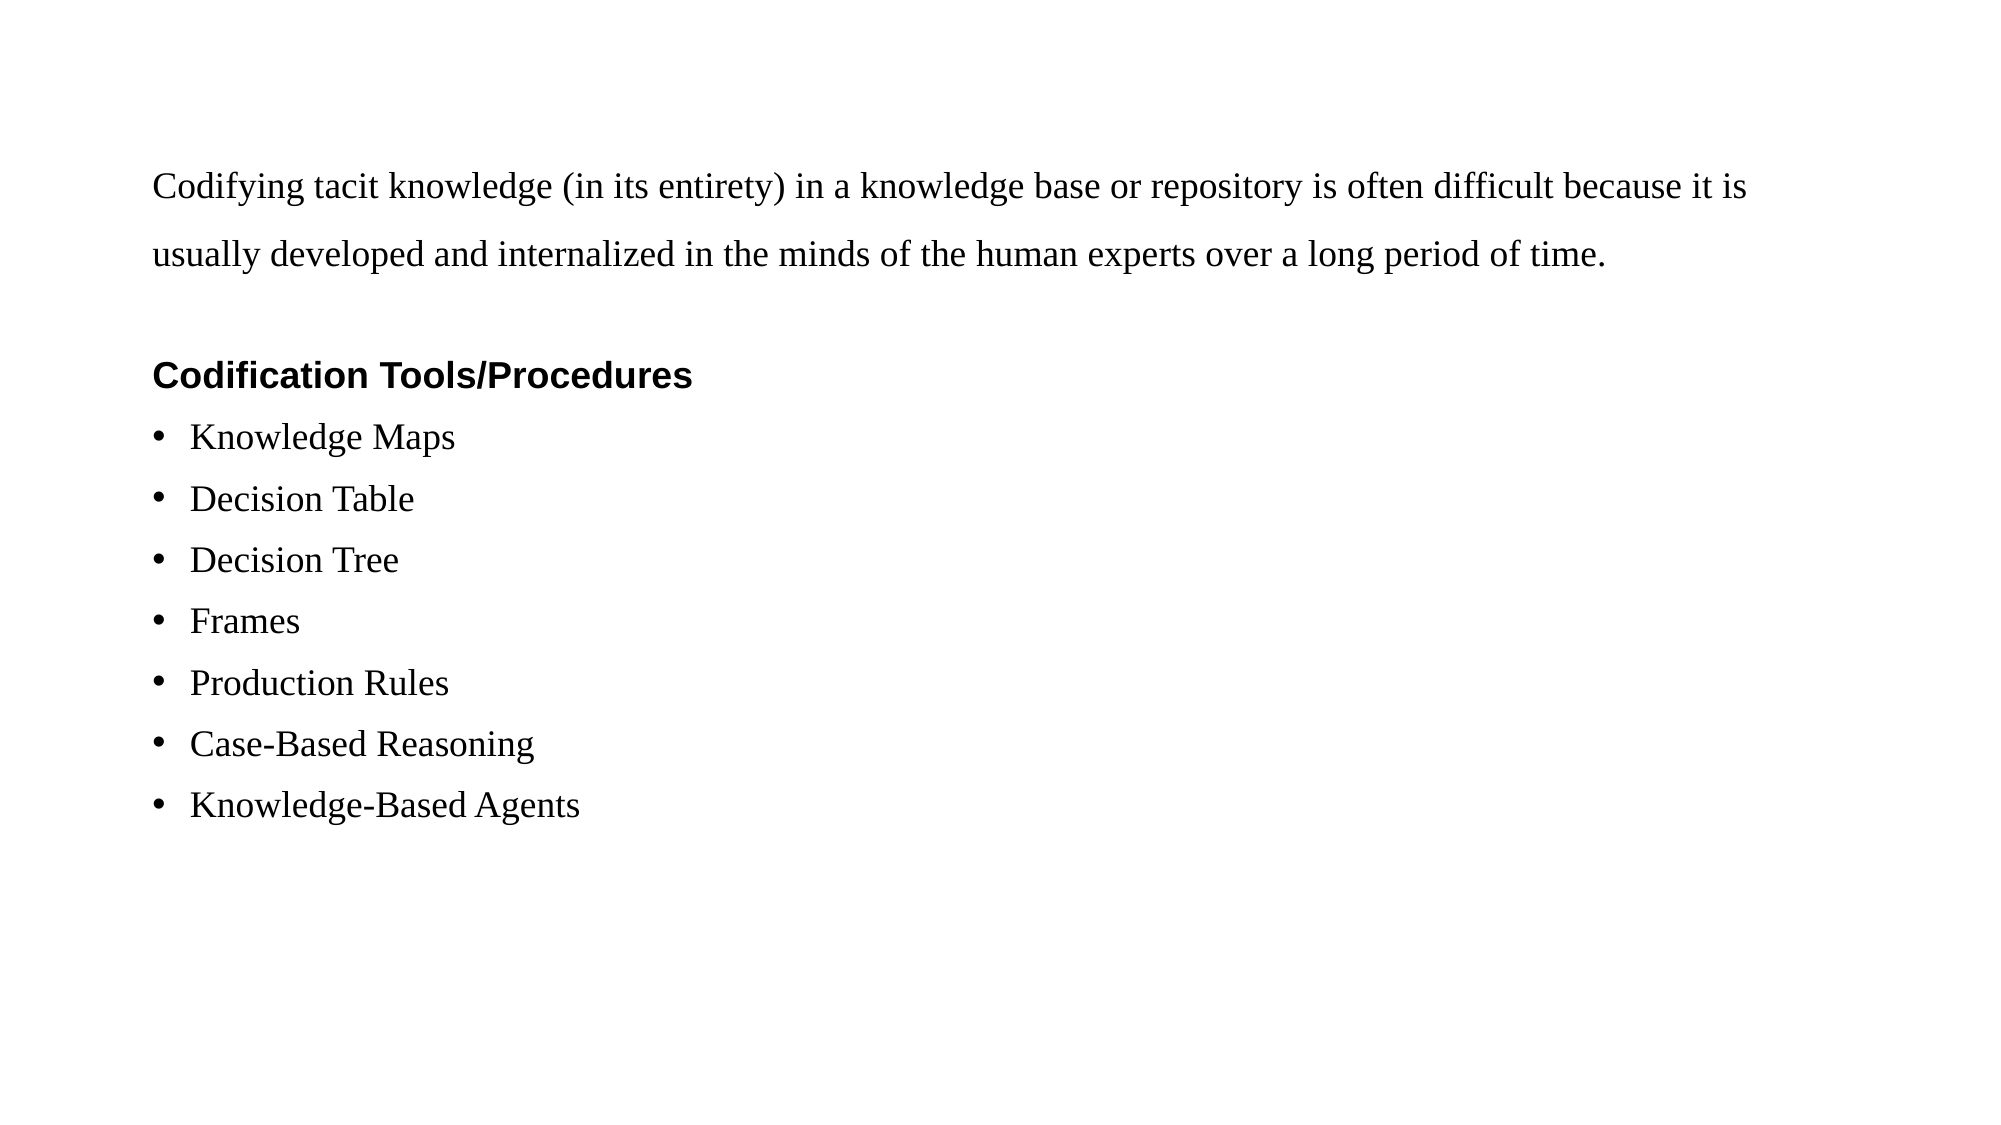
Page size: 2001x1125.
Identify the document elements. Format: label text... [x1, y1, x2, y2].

list Codifying tacit knowledge (in its entirety) in a knowledge base or repository is often difficult because it is usually developed and internalized in the minds of the human experts over a long period of time. Codification Tools/Procedures Knowledge Maps Decision Table Decision Tree Frames Production Rules Case-Based Reasoning Knowledge-Based Agents [137, 65, 1863, 1014]
